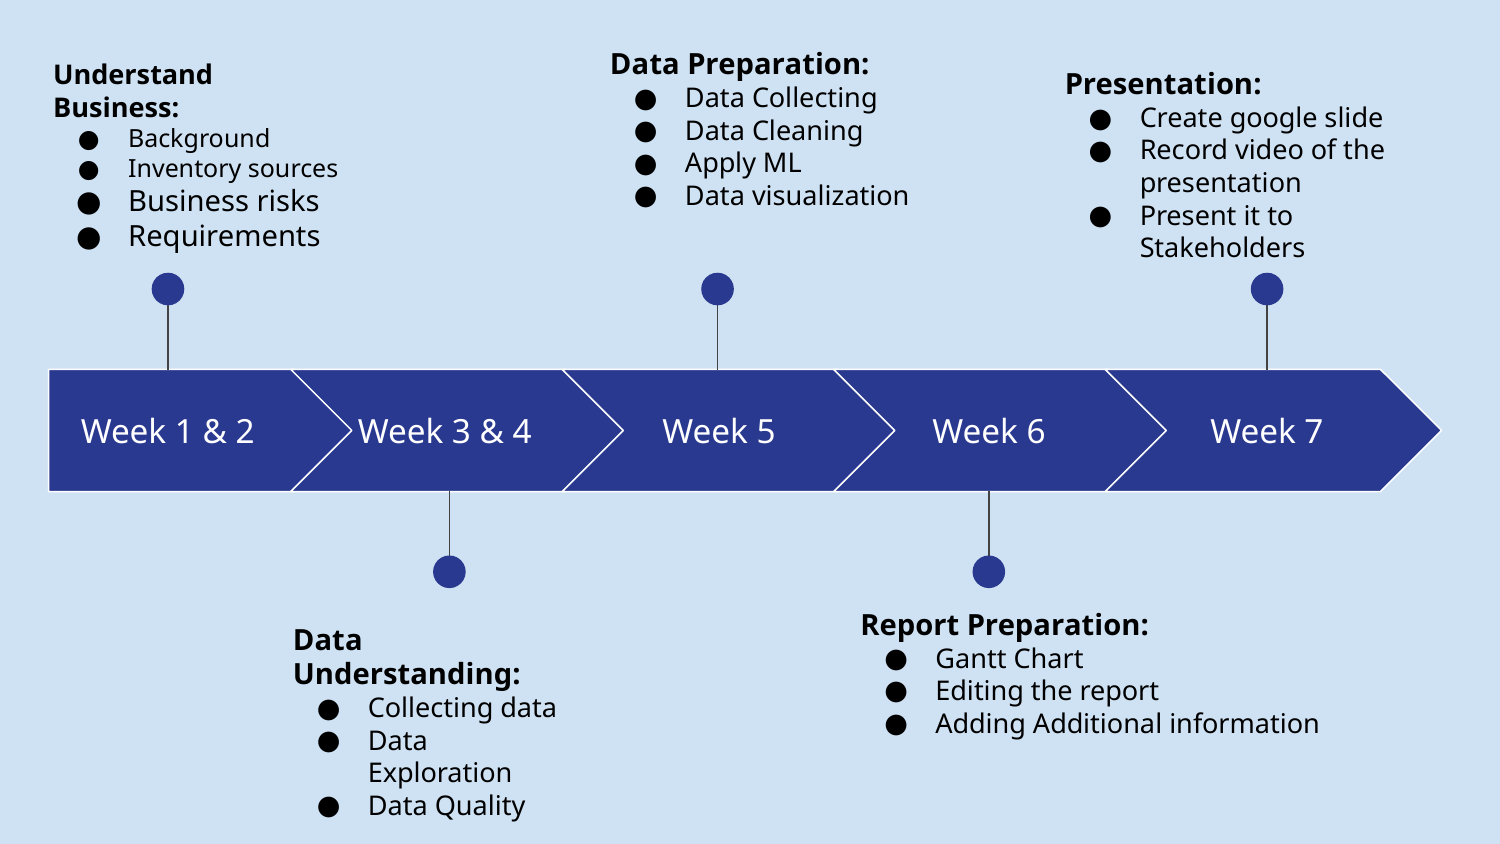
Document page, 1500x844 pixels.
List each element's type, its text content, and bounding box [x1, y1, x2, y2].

text_box Data Understanding: Collecting data Data Exploration Data Quality [277, 605, 586, 844]
text_box Data Preparation: Data Collecting Data Cleaning Apply ML Data visualization [594, 30, 994, 261]
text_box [151, 272, 185, 371]
text_box Report Preparation: Gantt Chart Editing the report Adding Additional information [845, 591, 1367, 754]
text_box Presentation: Create google slide Record video of the presentation Present it to Stakeholders [1049, 50, 1466, 313]
list Week 1 & 2 [48, 391, 288, 470]
list Week 3 & 4 [341, 391, 558, 470]
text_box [972, 490, 1006, 589]
text_box [290, 369, 611, 492]
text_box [432, 490, 466, 589]
text_box [48, 369, 341, 492]
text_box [700, 272, 735, 371]
text_box Understand Business: Background Inventory sources Business risks Requirements [38, 42, 356, 303]
text_box [1105, 369, 1442, 492]
text_box [562, 369, 881, 492]
text_box [833, 369, 1159, 492]
list Week 7 [1159, 391, 1375, 470]
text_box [1250, 272, 1284, 371]
list Week 6 [881, 391, 1097, 470]
list Week 5 [611, 391, 828, 470]
